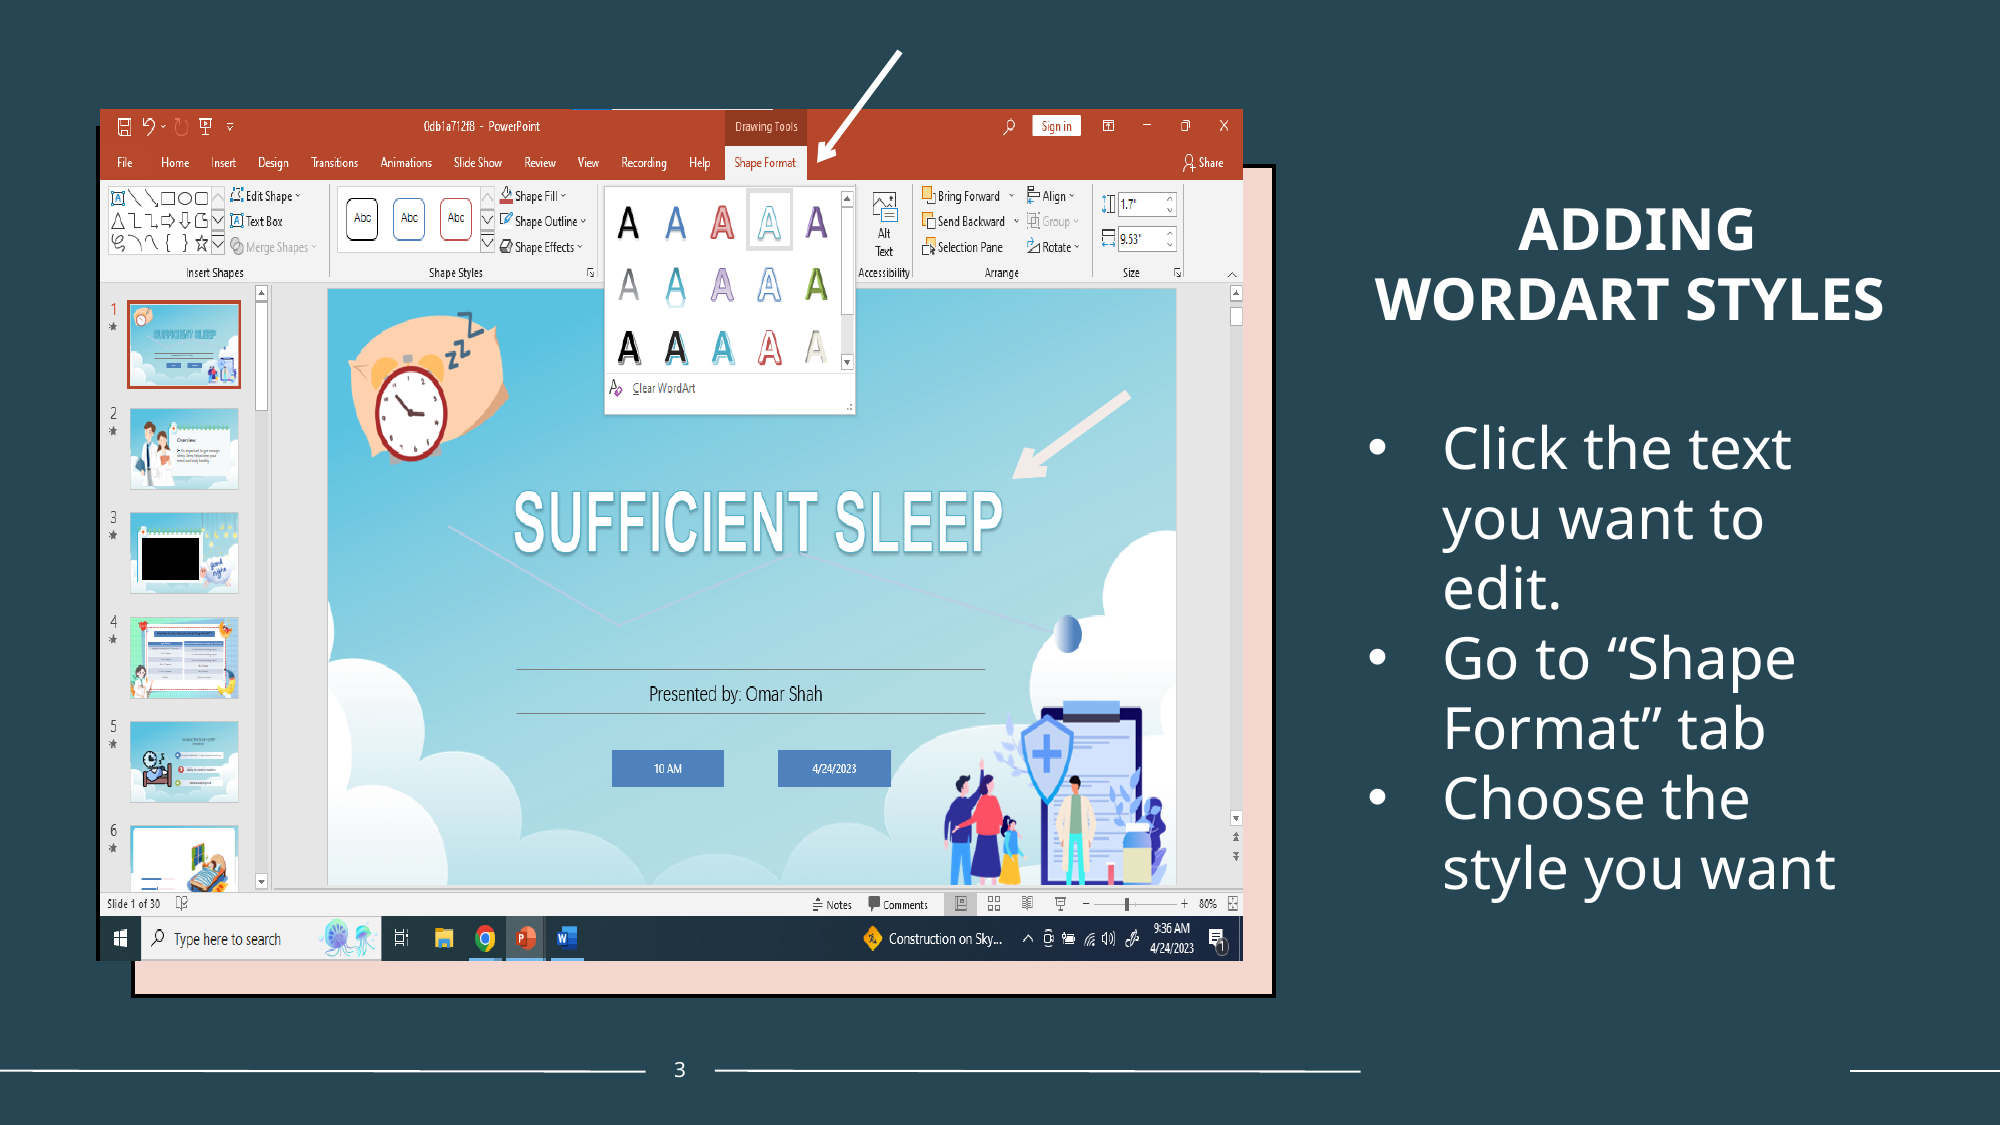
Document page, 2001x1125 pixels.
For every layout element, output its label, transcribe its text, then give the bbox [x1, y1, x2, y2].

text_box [1011, 393, 1129, 480]
slide_number 3 [650, 1050, 710, 1091]
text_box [817, 51, 900, 163]
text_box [1352, 184, 1923, 844]
picture [100, 109, 1243, 961]
